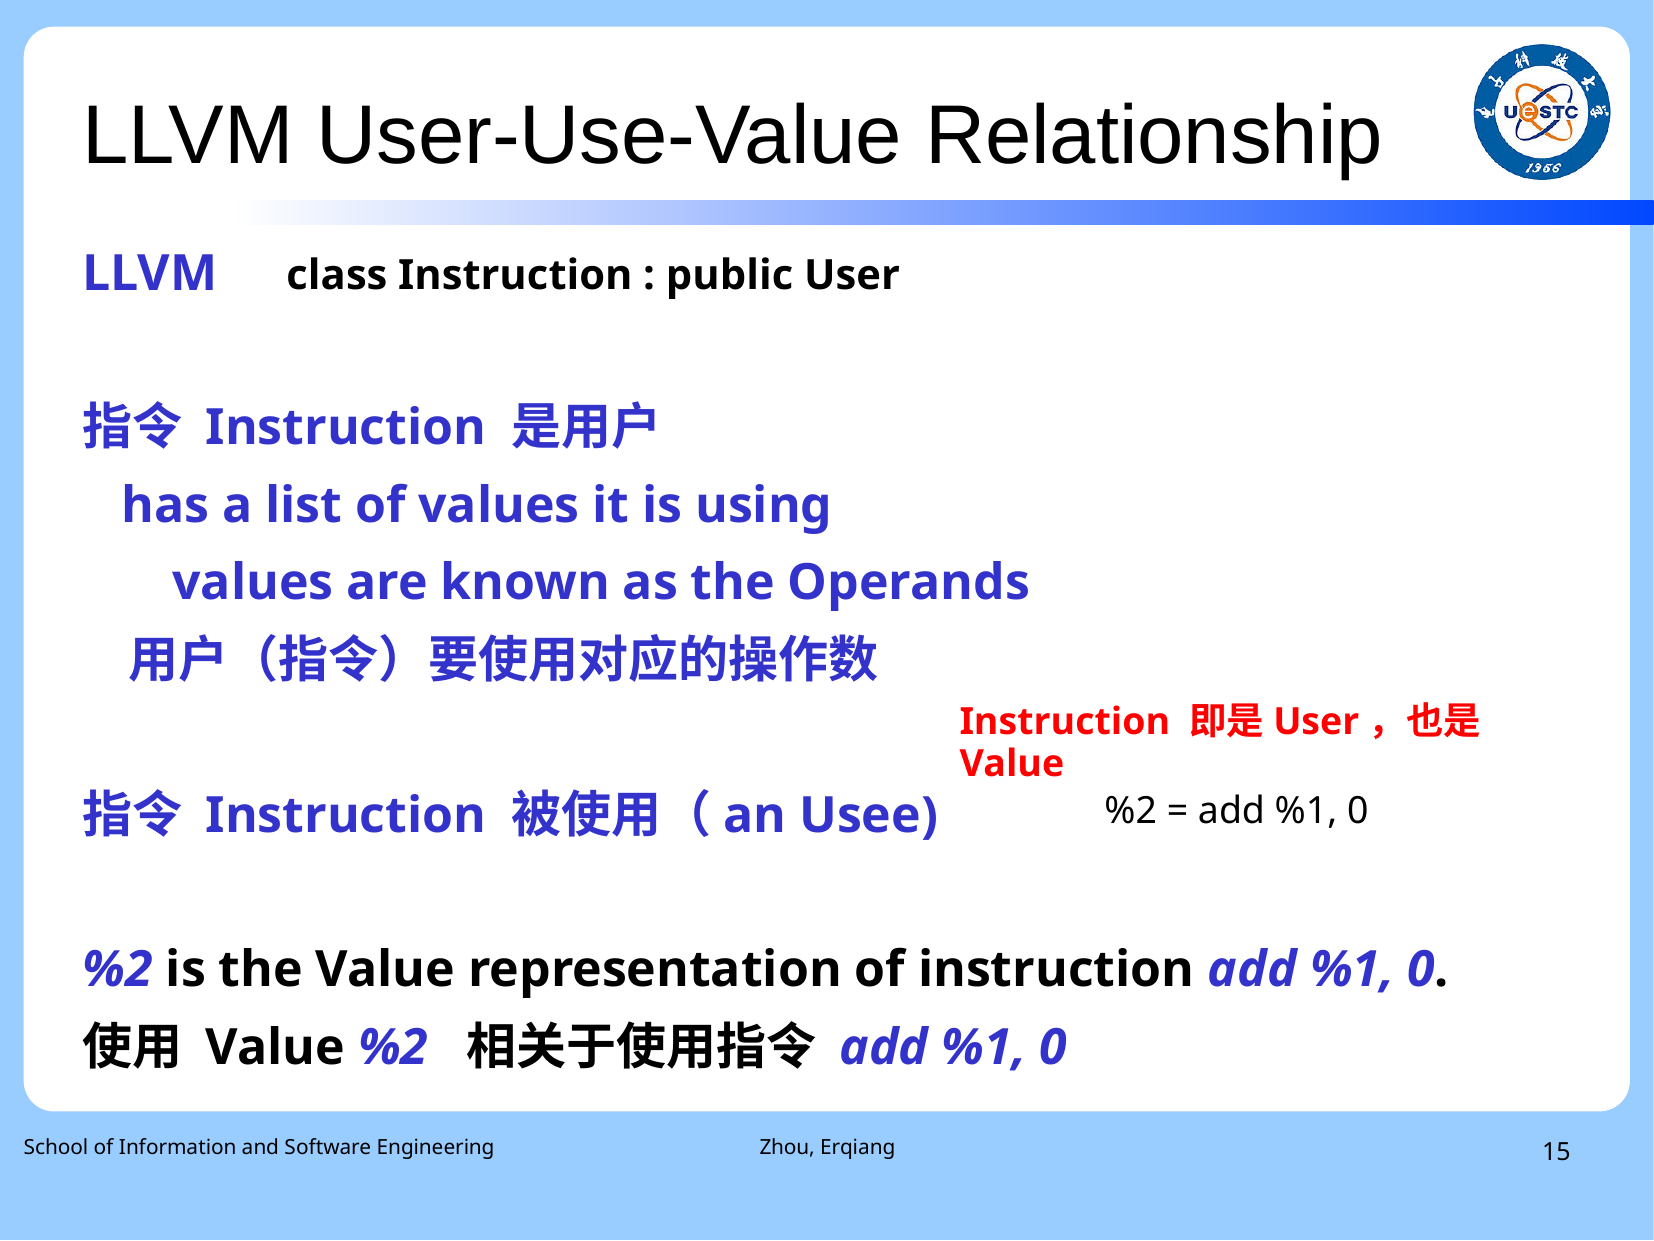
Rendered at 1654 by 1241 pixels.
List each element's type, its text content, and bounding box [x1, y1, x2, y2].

text_box [1185, 1129, 1571, 1215]
text_box LLVM 指令 Instruction 是用户 has a list of values it is using values are known as the Operands 用户（指令）要使用对应的操作数 指令 Instruction 被使用（an Usee) %2 is the Value representation of instruction add %1, 0. 使用 Value %2 相关于使用指令 add %1, 0 [82, 248, 1571, 1108]
title LLVM User-Use-Value Relationship [82, 49, 1558, 201]
text_box Instruction 即是User，也是 Value [944, 694, 1603, 793]
text_box School of Information and Software Engineering [23, 1129, 532, 1215]
text_box Zhou, Erqiang [565, 1129, 1090, 1215]
text_box %2 = add %1, 0 [1089, 793, 1507, 839]
picture [1464, 35, 1619, 189]
text_box class Instruction : public User [271, 215, 1618, 306]
